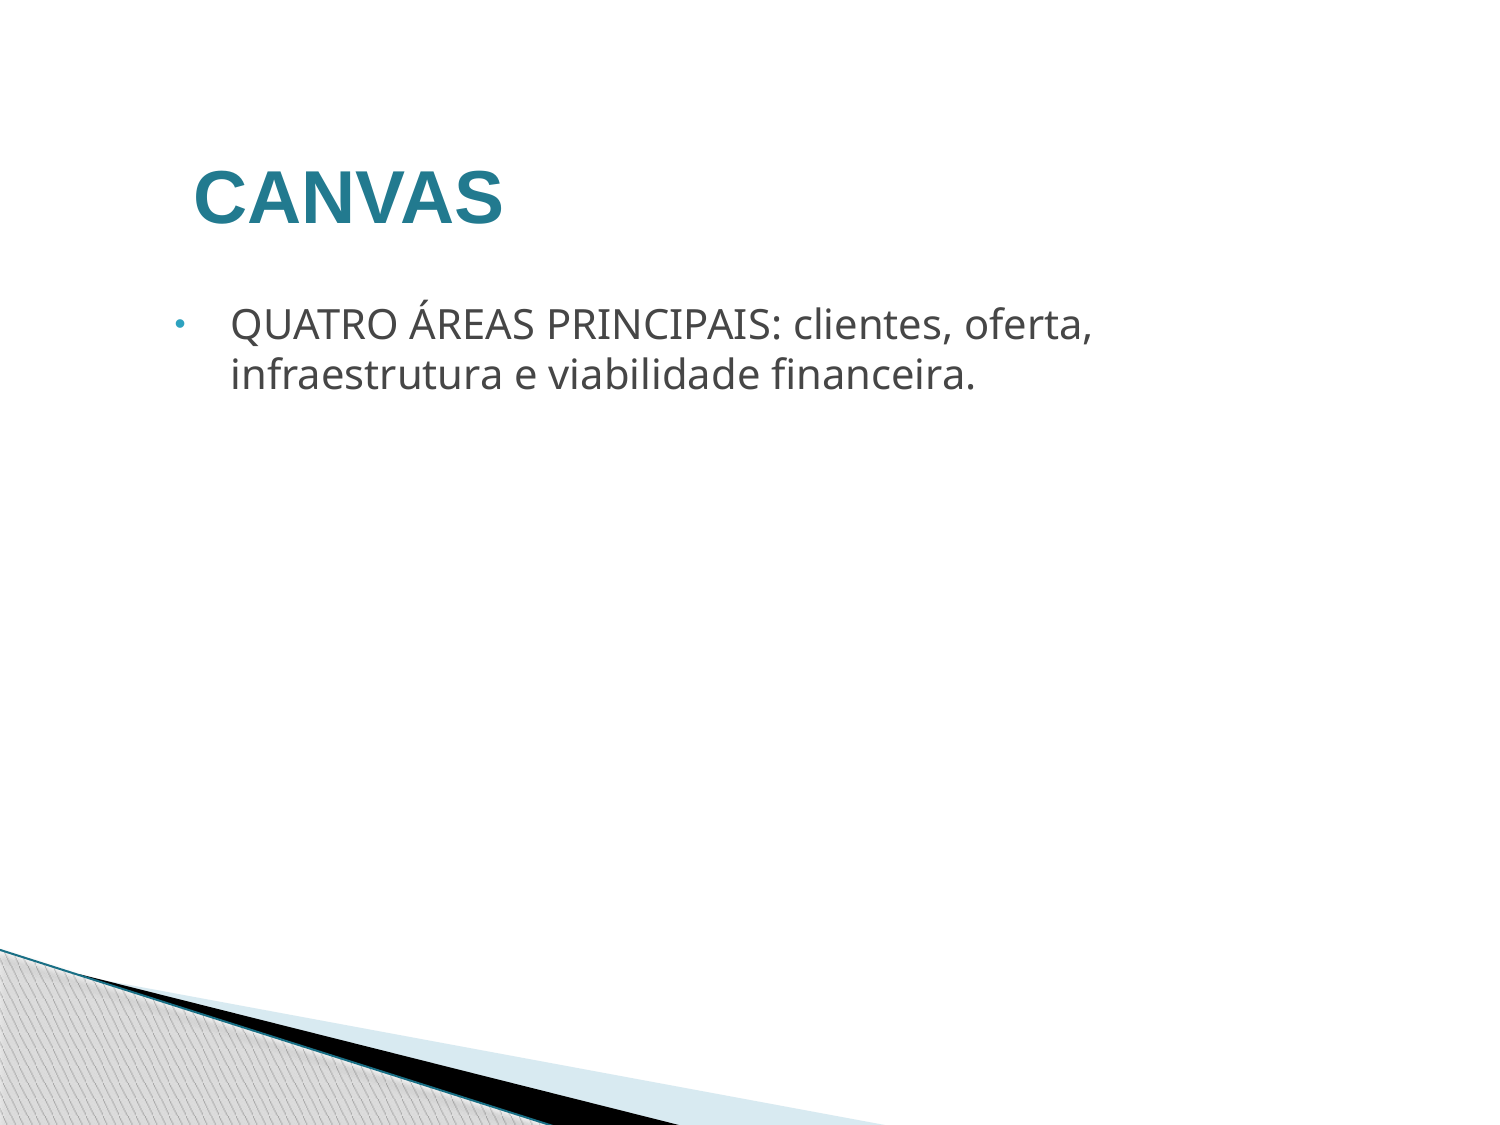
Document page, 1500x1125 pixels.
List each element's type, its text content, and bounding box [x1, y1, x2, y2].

text_box CANVAS [178, 141, 1349, 246]
text_box QUATRO ÁREAS PRINCIPAIS: clientes, oferta, infraestrutura e viabilidade financeira. [148, 290, 1388, 445]
